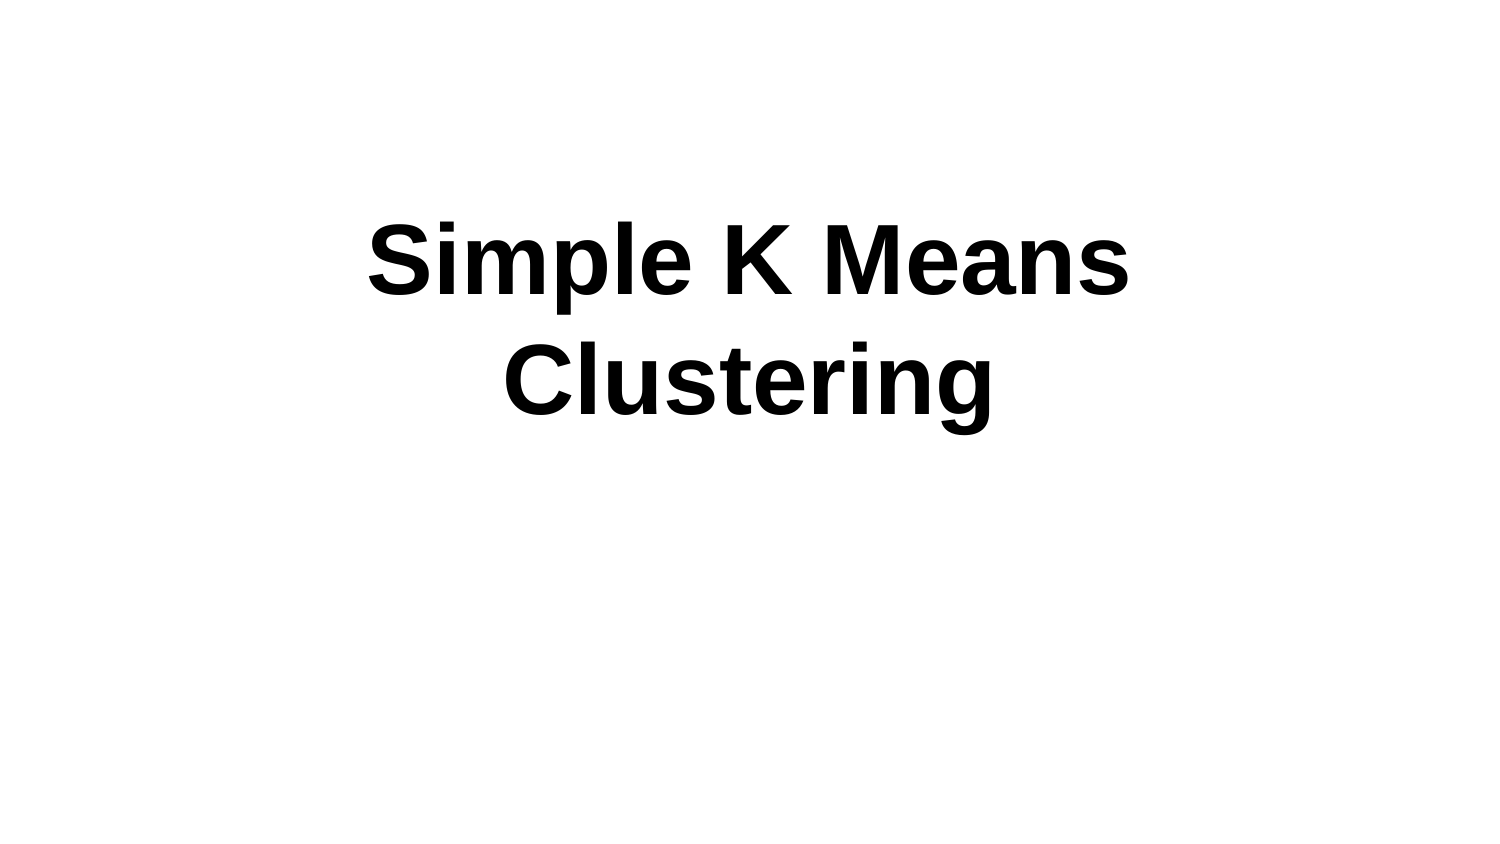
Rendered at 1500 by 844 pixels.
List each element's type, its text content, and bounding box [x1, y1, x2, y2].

title Simple K Means Clustering [112, 259, 1388, 450]
